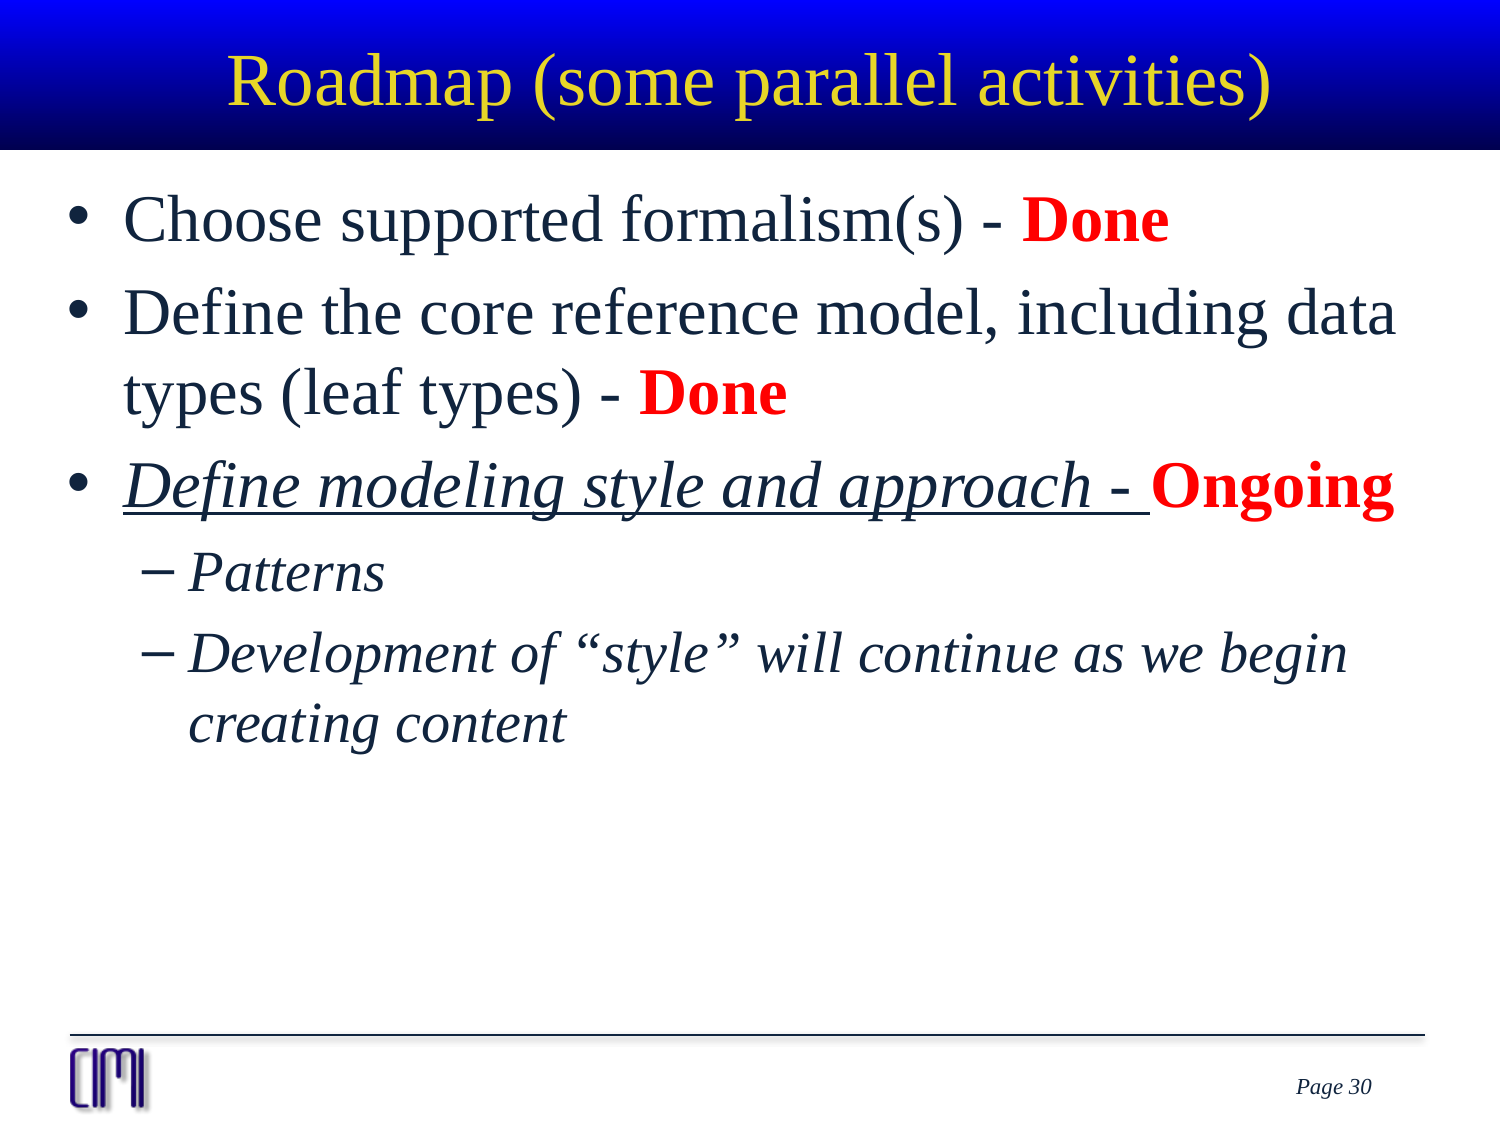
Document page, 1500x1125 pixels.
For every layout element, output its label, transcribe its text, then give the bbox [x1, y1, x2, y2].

title Roadmap (some parallel activities) [75, 0, 1425, 151]
picture [69, 1035, 154, 1124]
list Choose supported formalism(s) - Done Define the core reference model, including data types (leaf types) - Done Define modeling style and approach - Ongoing Patterns Development of “style” will continue as we begin creating content [51, 167, 1425, 1005]
